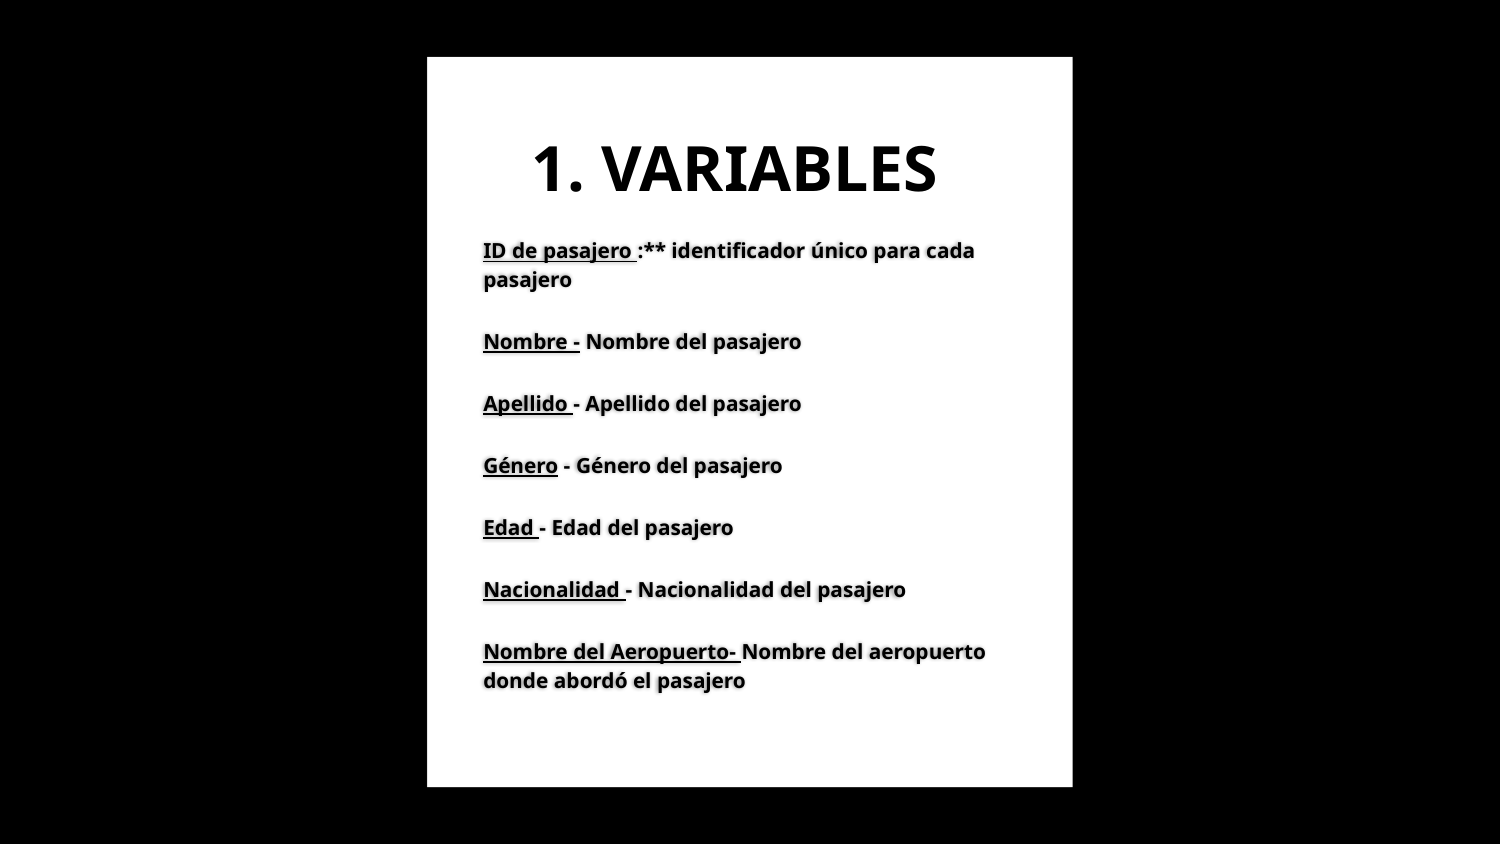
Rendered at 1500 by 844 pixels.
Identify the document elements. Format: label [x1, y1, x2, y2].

picture [400, 26, 1100, 818]
